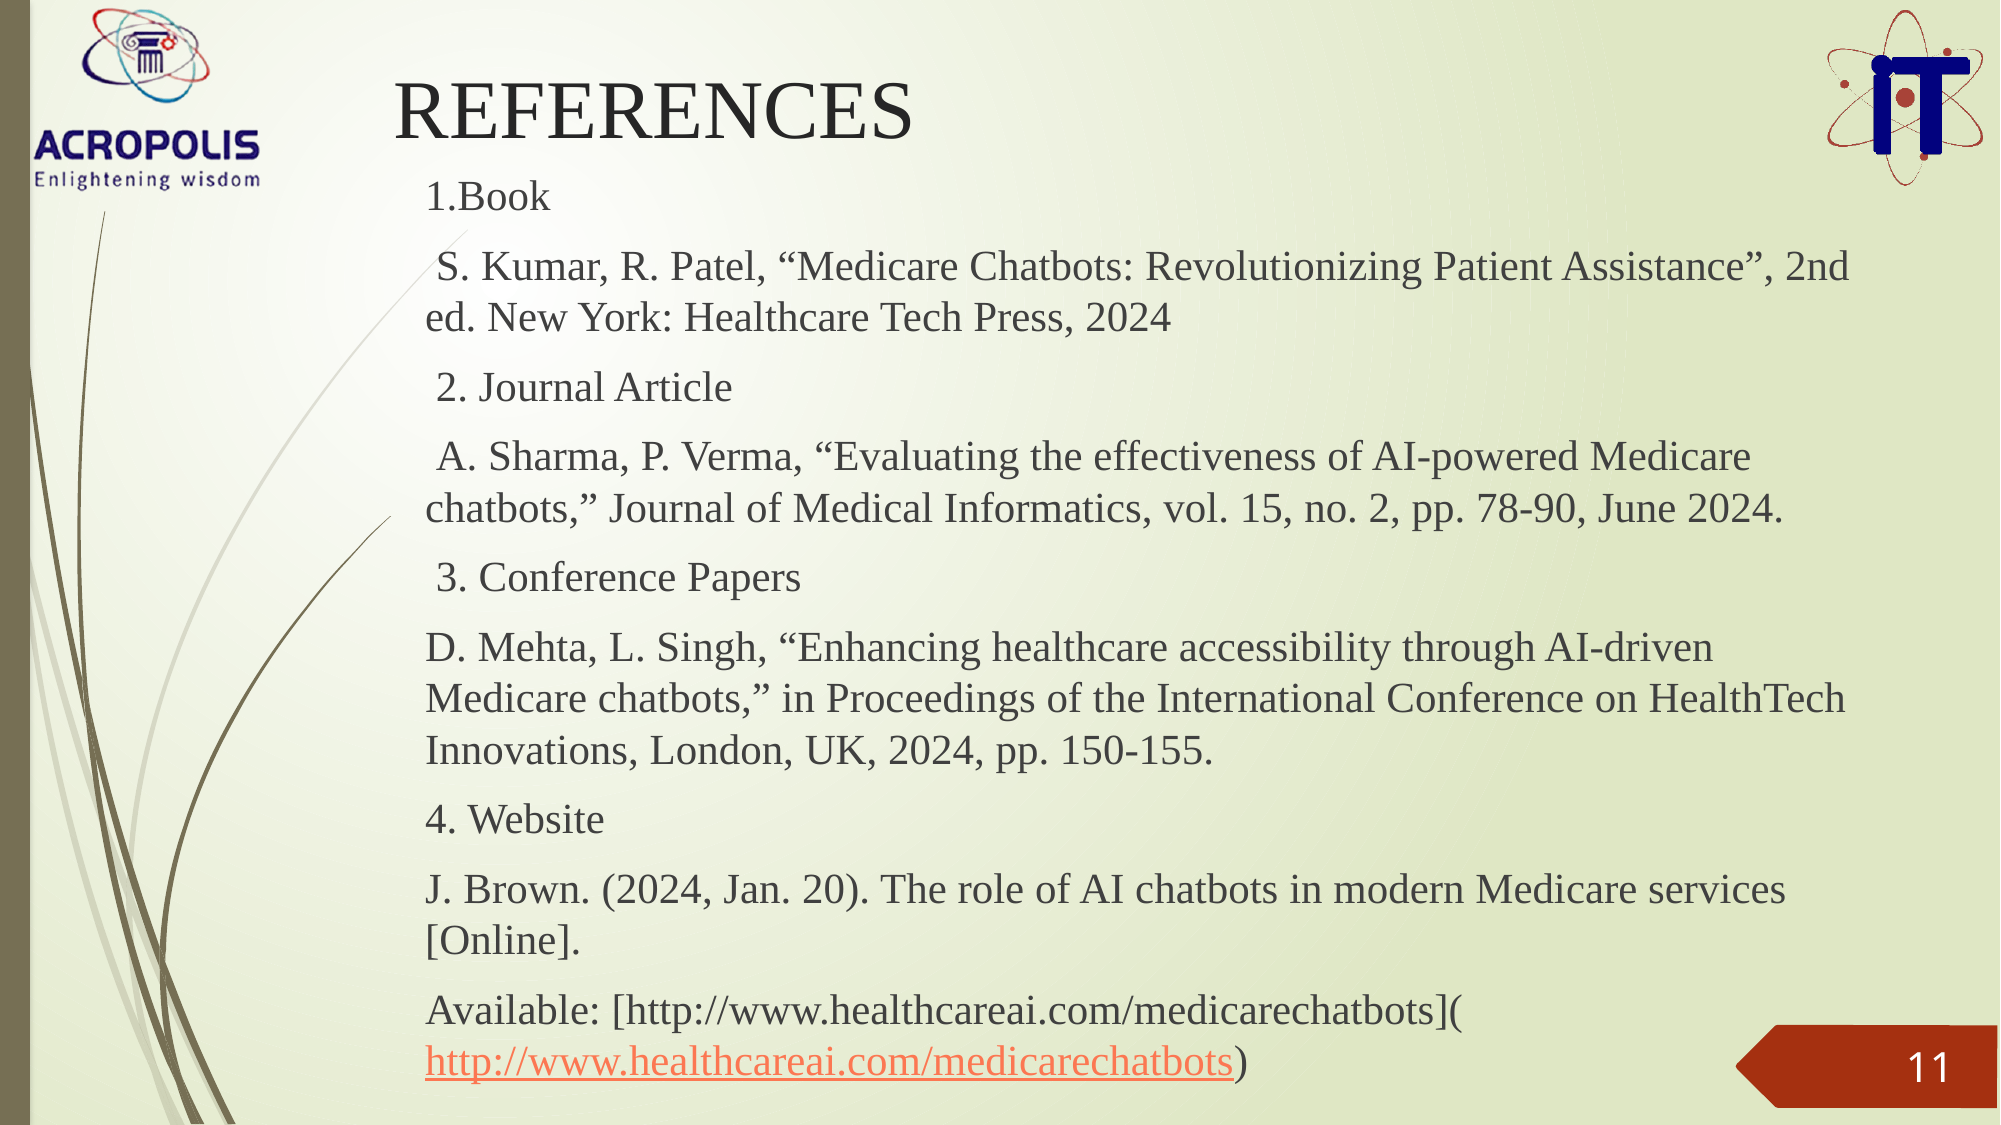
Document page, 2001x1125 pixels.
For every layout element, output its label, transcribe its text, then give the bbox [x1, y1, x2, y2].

title REFERENCES [379, 48, 1841, 259]
slide_number 11 [1840, 1039, 1969, 1100]
picture [1821, 0, 1989, 232]
picture [25, 0, 265, 204]
list 1.Book S. Kumar, R. Patel, “Medicare Chatbots: Revolutionizing Patient Assistance”, 2nd ed. New York: Healthcare Tech Press, 2024 2. Journal Article A. Sharma, P. Verma, “Evaluating the effectiveness of AI-powered Medicare chatbots,” Journal of Medical Informatics, vol. 15, no. 2, pp. 78-90, June 2024. 3. Conference Papers D. Mehta, L. Singh, “Enhancing healthcare accessibility through AI-driven Medicare chatbots,” in Proceedings of the International Conference on HealthTech Innovations, London, UK, 2024, pp. 150-155. 4. Website J. Brown. (2024, Jan. 20). The role of AI chatbots in modern Medicare services [Online]. Available: [http://www.healthcareai.com/medicarechatbots](http://www.healthcareai.com/medicarechatbots) [410, 160, 1873, 1100]
